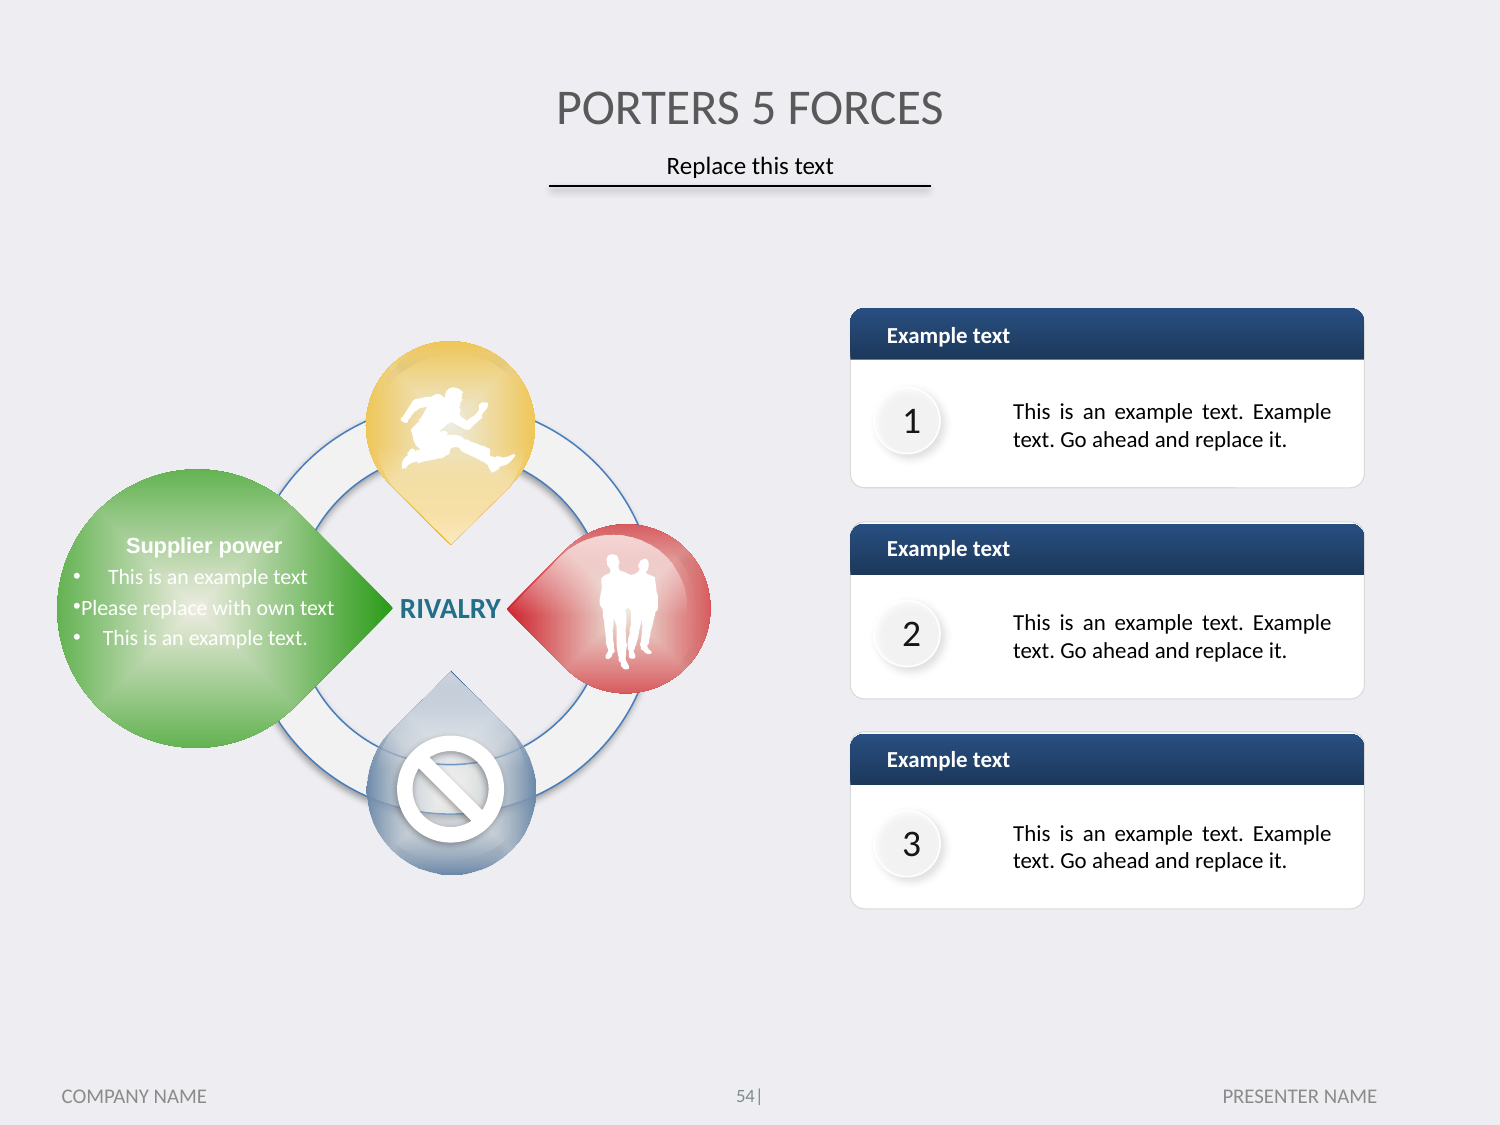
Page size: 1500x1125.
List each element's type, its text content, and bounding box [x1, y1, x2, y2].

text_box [873, 387, 941, 454]
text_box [873, 810, 941, 877]
footer COMPANY NAME [24, 1063, 244, 1125]
text_box [850, 360, 1365, 488]
text_box This is an example text. Example text. Go ahead and replace it. [998, 810, 1347, 908]
text_box Example text [872, 526, 1272, 569]
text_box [873, 600, 941, 667]
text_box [56, 340, 711, 875]
text_box Example text [872, 312, 1272, 355]
text_box This is an example text. Example text. Go ahead and replace it. [998, 600, 1347, 698]
text_box Example text [872, 736, 1272, 779]
text_box [850, 523, 1365, 576]
text_box [850, 308, 1365, 360]
slide_number PRESENTER NAME [1125, 1063, 1475, 1125]
text_box [850, 576, 1365, 699]
slide_number 54| [712, 1065, 788, 1125]
text_box [850, 786, 1365, 909]
text_box [850, 733, 1365, 786]
subtitle Replace this text [103, 142, 1398, 233]
text_box This is an example text. Example text. Go ahead and replace it. [998, 389, 1347, 487]
title PORTERS 5 FORCES [103, 66, 1397, 143]
